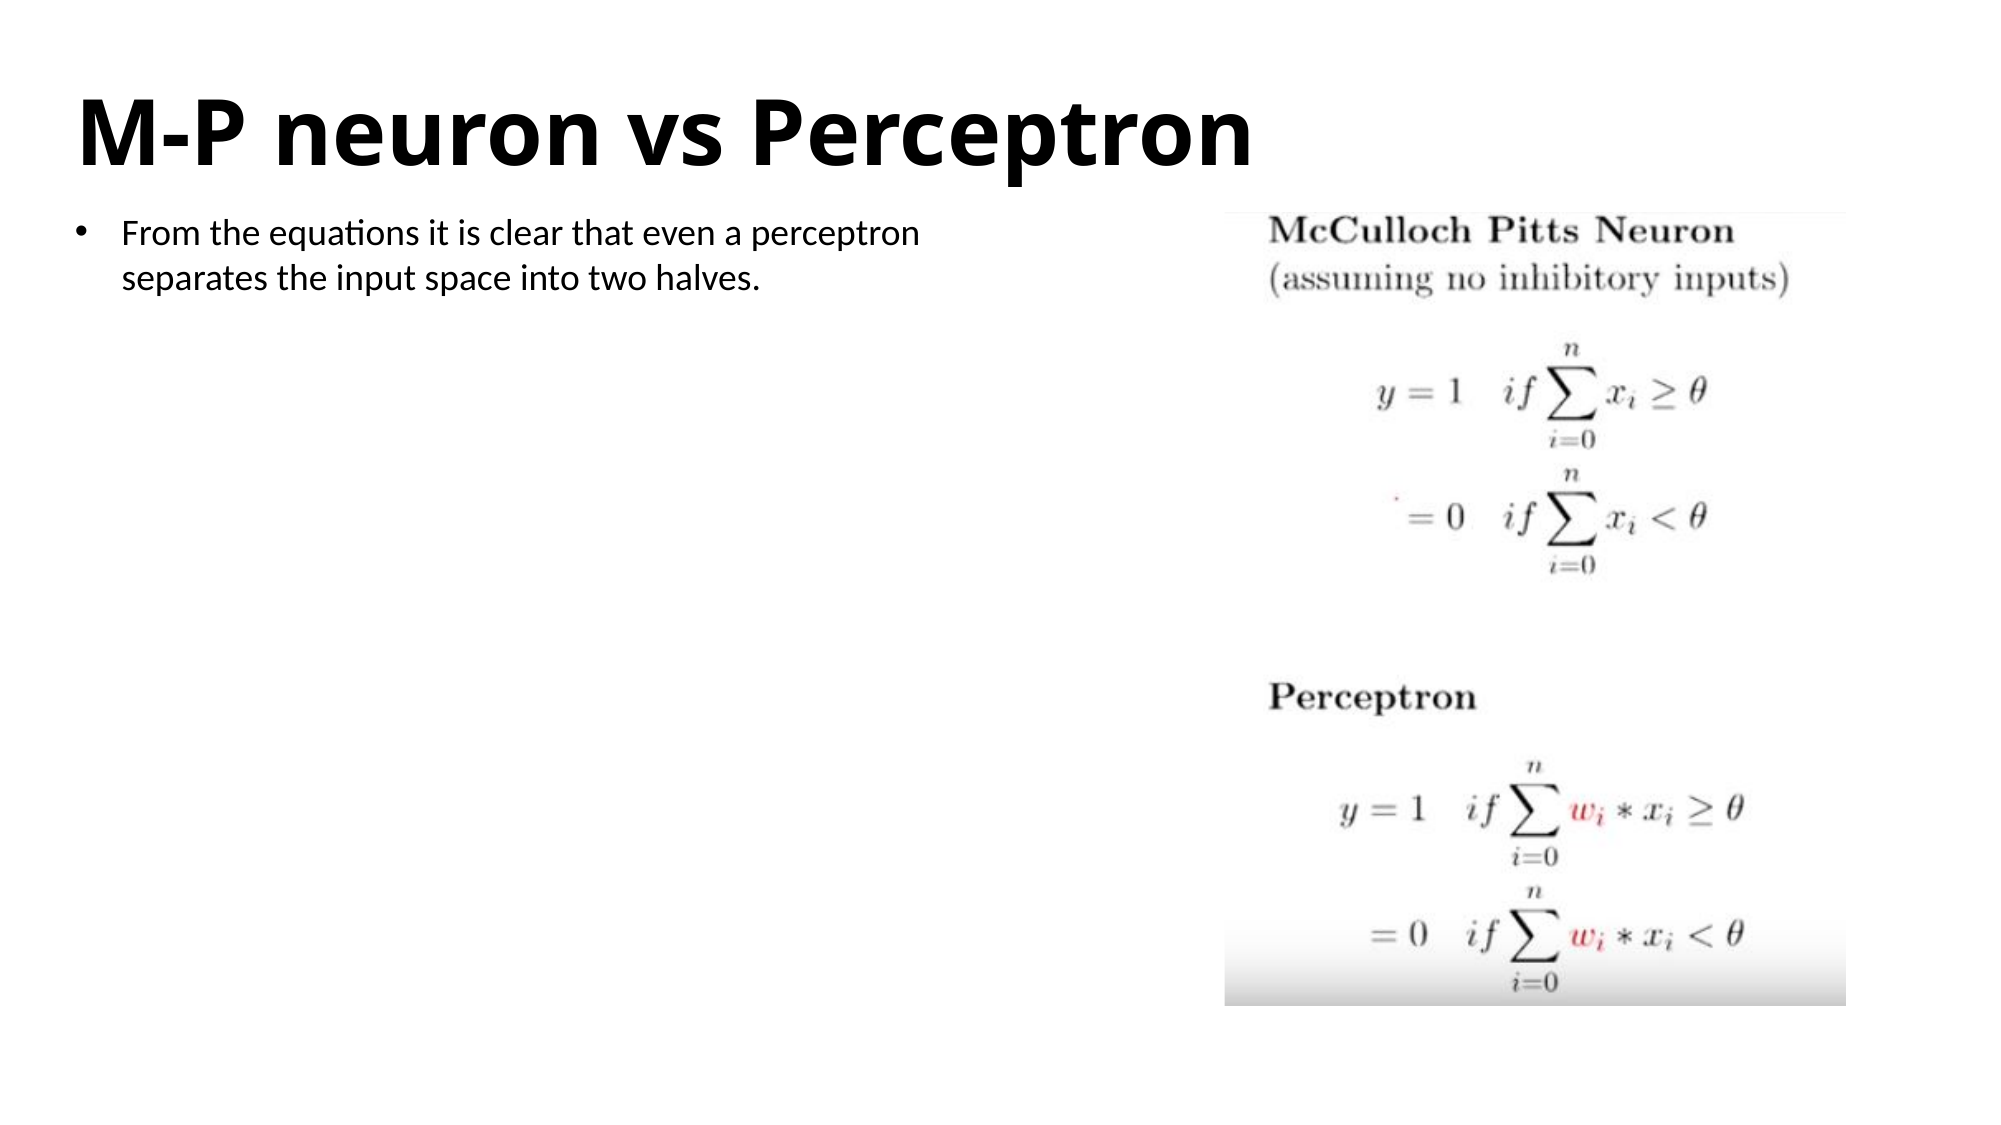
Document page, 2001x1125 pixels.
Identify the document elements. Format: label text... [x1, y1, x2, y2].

text_box From the equations it is clear that even a perceptron separates the input space into two halves. [60, 201, 952, 351]
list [1224, 212, 1846, 1006]
title M-P neuron vs Perceptron [60, 26, 1785, 245]
